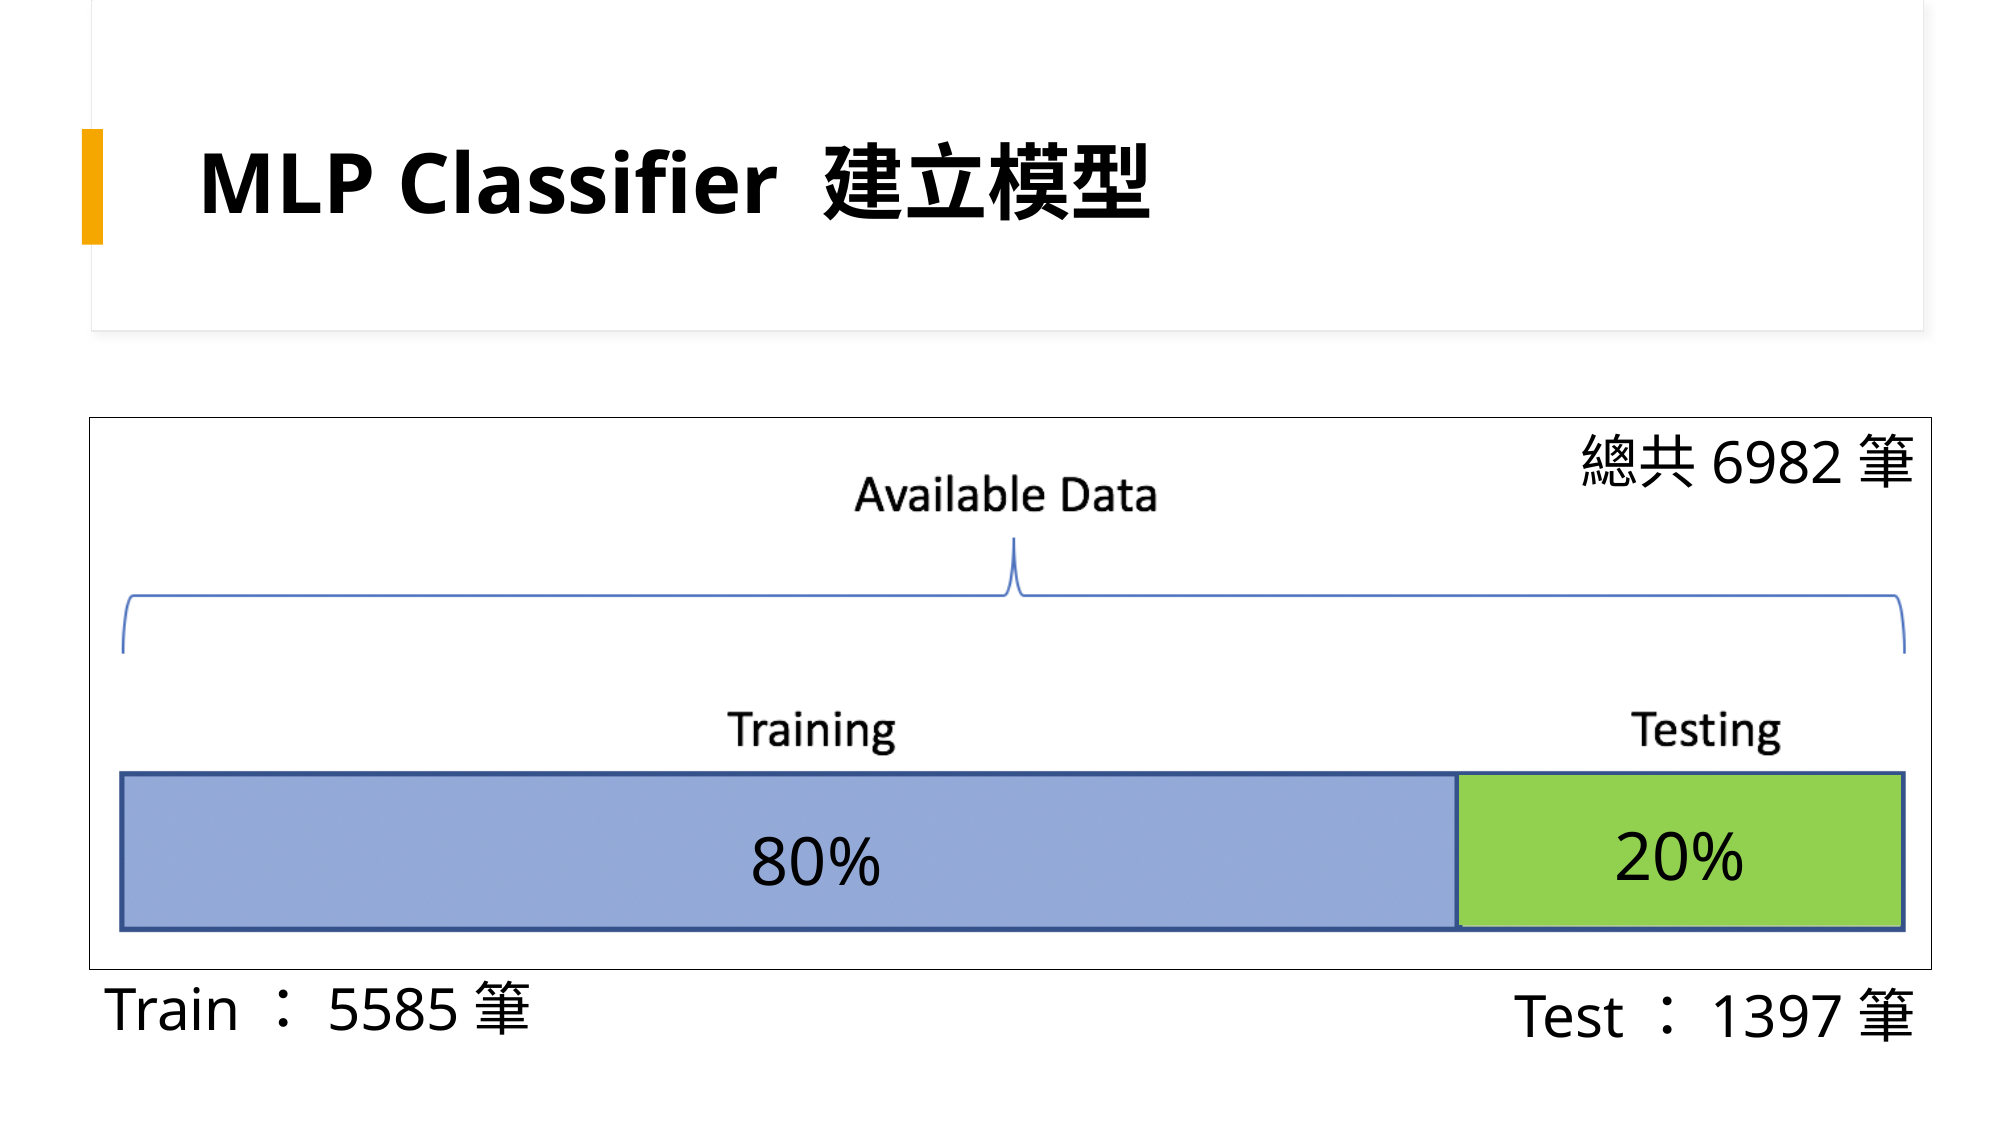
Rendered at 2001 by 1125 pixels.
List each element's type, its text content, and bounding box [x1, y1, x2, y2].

text_box Train：5585筆 [89, 970, 642, 1050]
text_box Test：1397筆 [1398, 970, 1931, 1043]
title MLP Classifier 建立模型 [183, 90, 1851, 284]
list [89, 417, 1931, 970]
